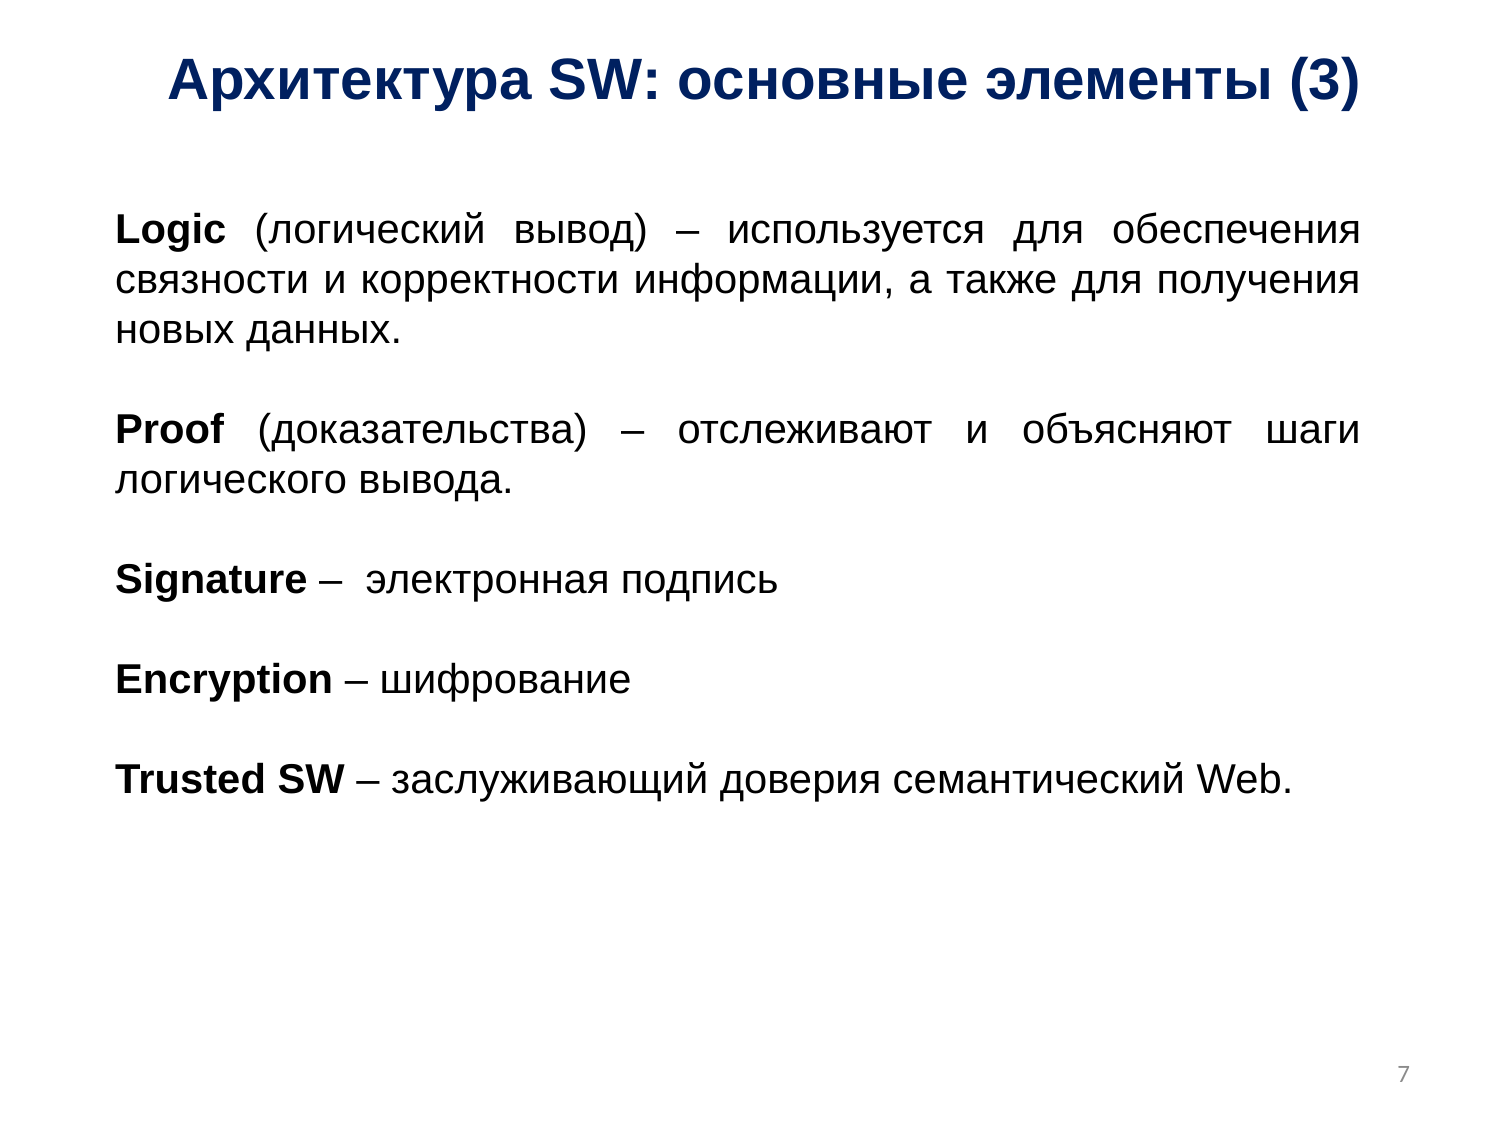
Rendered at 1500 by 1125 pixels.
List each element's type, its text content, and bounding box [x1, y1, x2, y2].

text_box Logic (логический вывод) – используется для обеспечения связности и корректности информации, а также для получения новых данных. Proof (доказательства) – отслеживают и объясняют шаги логического вывода. Signature – электронная подпись Encryption – шифрование Trusted SW – заслуживающий доверия семантический Web. [100, 152, 1376, 810]
slide_number 7 [1074, 1042, 1425, 1103]
text_box Архитектура SW: основные элементы (3) [152, 33, 1377, 119]
